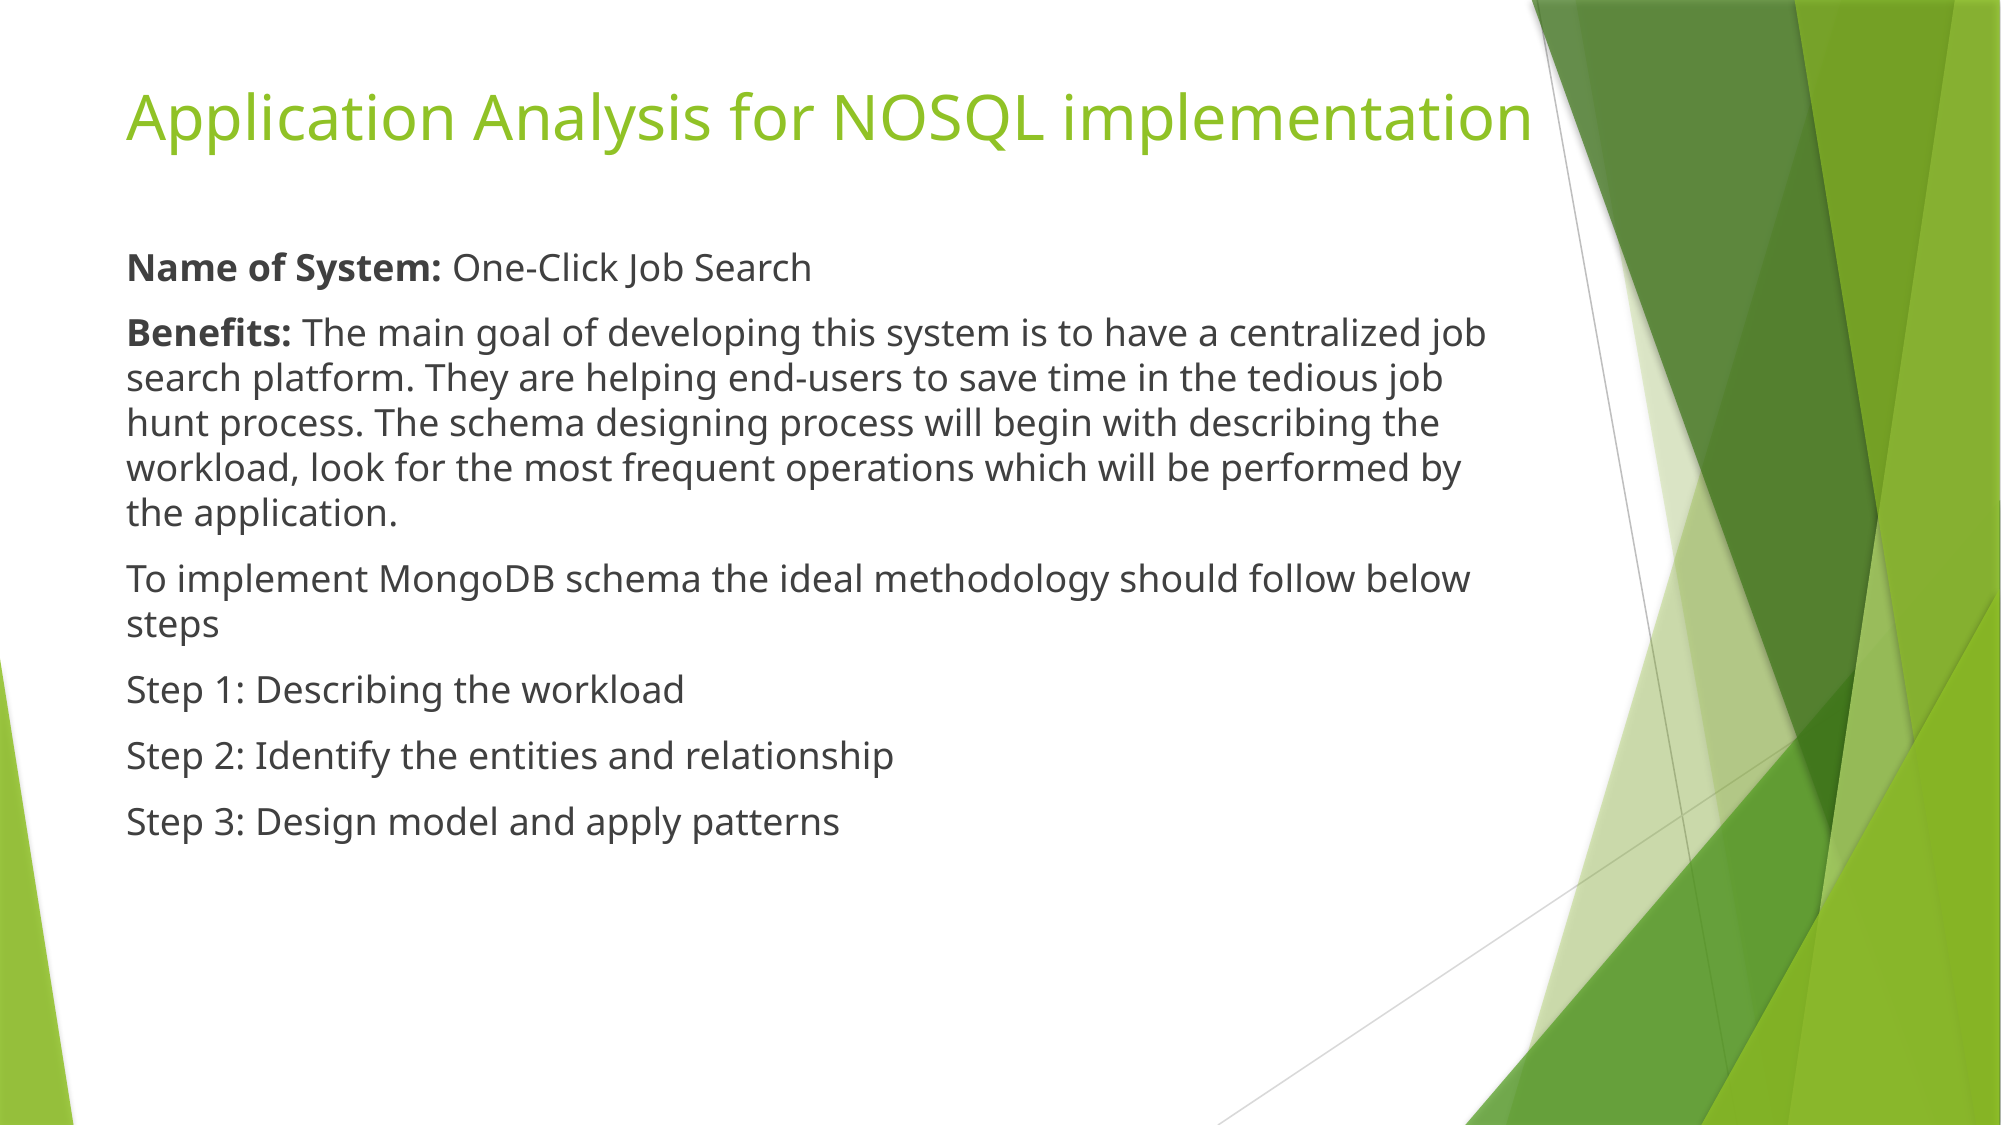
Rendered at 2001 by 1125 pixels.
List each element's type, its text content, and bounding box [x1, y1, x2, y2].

list Name of System: One-Click Job Search Benefits: The main goal of developing this system is to have a centralized job search platform. They are helping end-users to save time in the tedious job hunt process. The schema designing process will begin with describing the workload, look for the most frequent operations which will be performed by the application. To implement MongoDB schema the ideal methodology should follow below steps Step 1: Describing the workload Step 2: Identify the entities and relationship Step 3: Design model and apply patterns [111, 236, 1522, 991]
title Application Analysis for NOSQL implementation [111, 69, 1564, 287]
